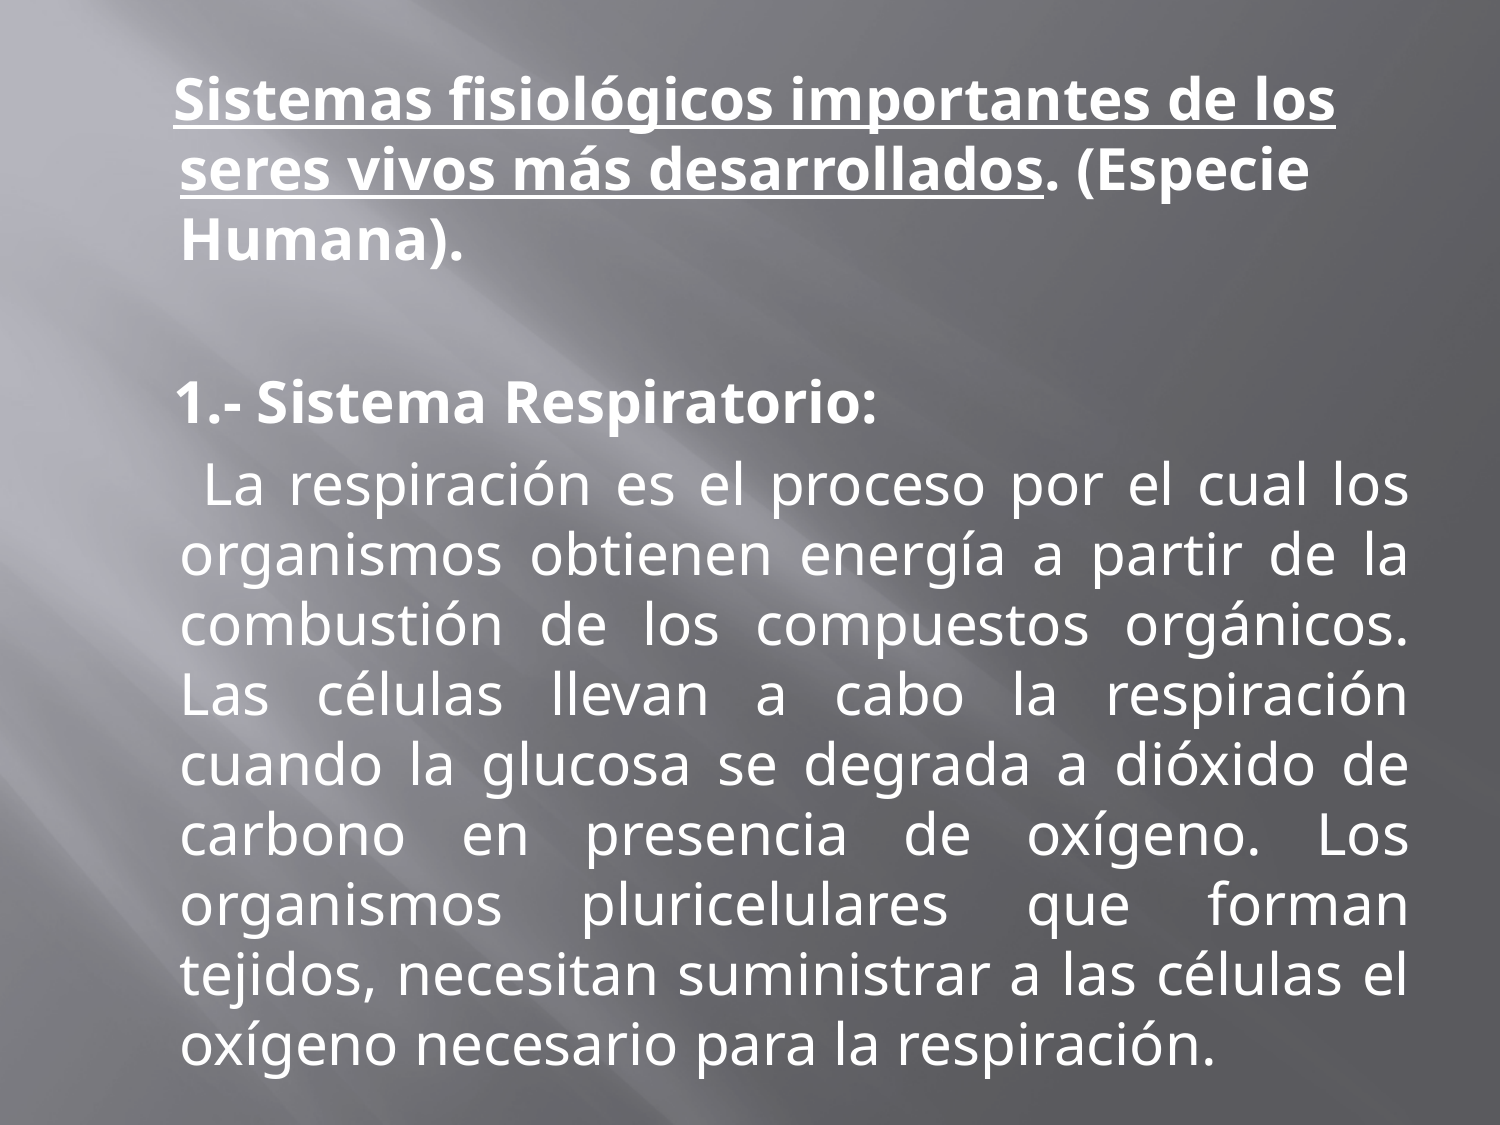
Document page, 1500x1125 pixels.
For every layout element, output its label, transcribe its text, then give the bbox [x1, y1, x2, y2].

list Sistemas fisiológicos importantes de los seres vivos más desarrollados. (Especie Humana). 1.- Sistema Respiratorio: La respiración es el proceso por el cual los organismos obtienen energía a partir de la combustión de los compuestos orgánicos. Las células llevan a cabo la respiración cuando la glucosa se degrada a dióxido de carbono en presencia de oxígeno. Los organismos pluricelulares que forman tejidos, necesitan suministrar a las células el oxígeno necesario para la respiración. [75, 54, 1425, 1035]
